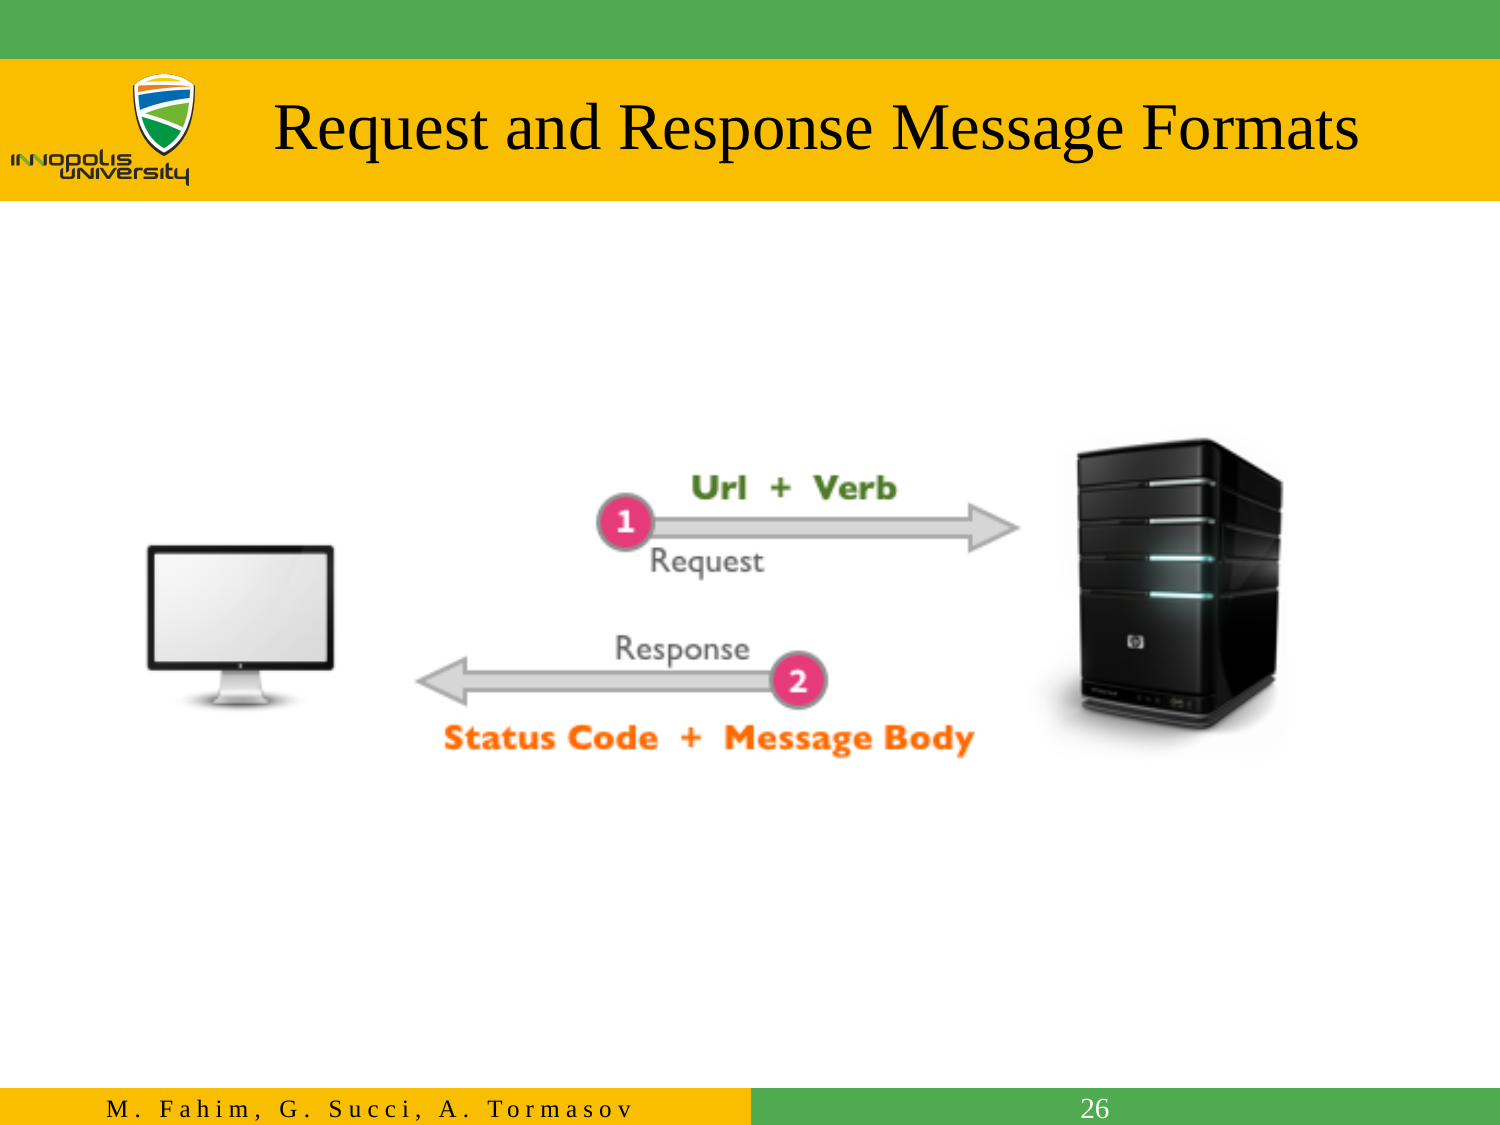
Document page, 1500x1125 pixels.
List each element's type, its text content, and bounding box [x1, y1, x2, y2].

slide_number 26 [787, 1089, 1125, 1125]
title Request and Response Message Formats [238, 58, 1397, 199]
picture [120, 386, 1323, 820]
picture [11, 74, 195, 186]
